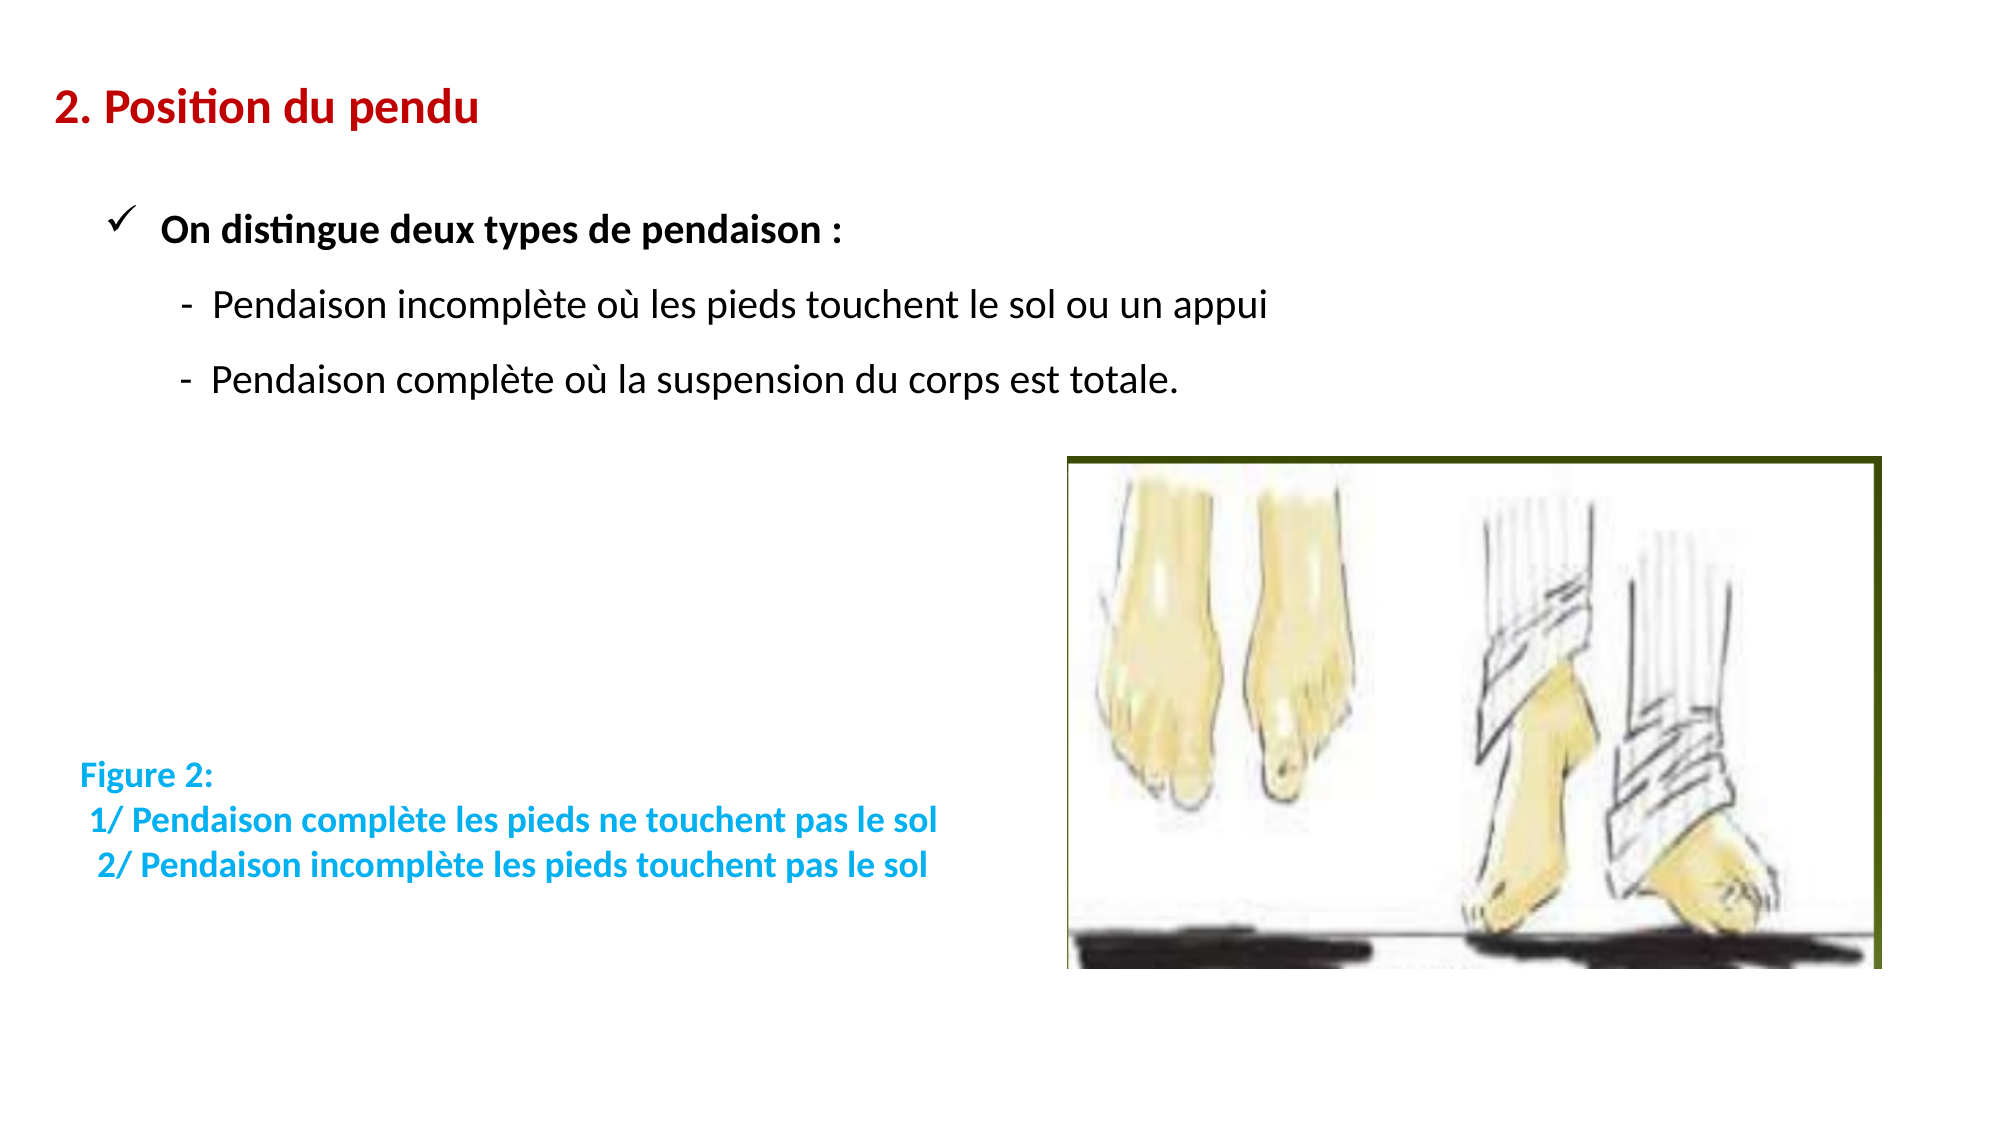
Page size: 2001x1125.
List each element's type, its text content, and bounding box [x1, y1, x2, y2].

picture [1067, 456, 1882, 970]
text_box On distingue deux types de pendaison : - Pendaison incomplète où les pieds touchent le sol ou un appui - Pendaison complète où la suspension du corps est totale. [89, 169, 1634, 410]
text_box 2. Position du pendu [39, 65, 496, 141]
text_box Figure 2: 1/ Pendaison complète les pieds ne touchent pas le sol 2/ Pendaison incomplète les pieds touchent pas le sol [65, 742, 1011, 938]
